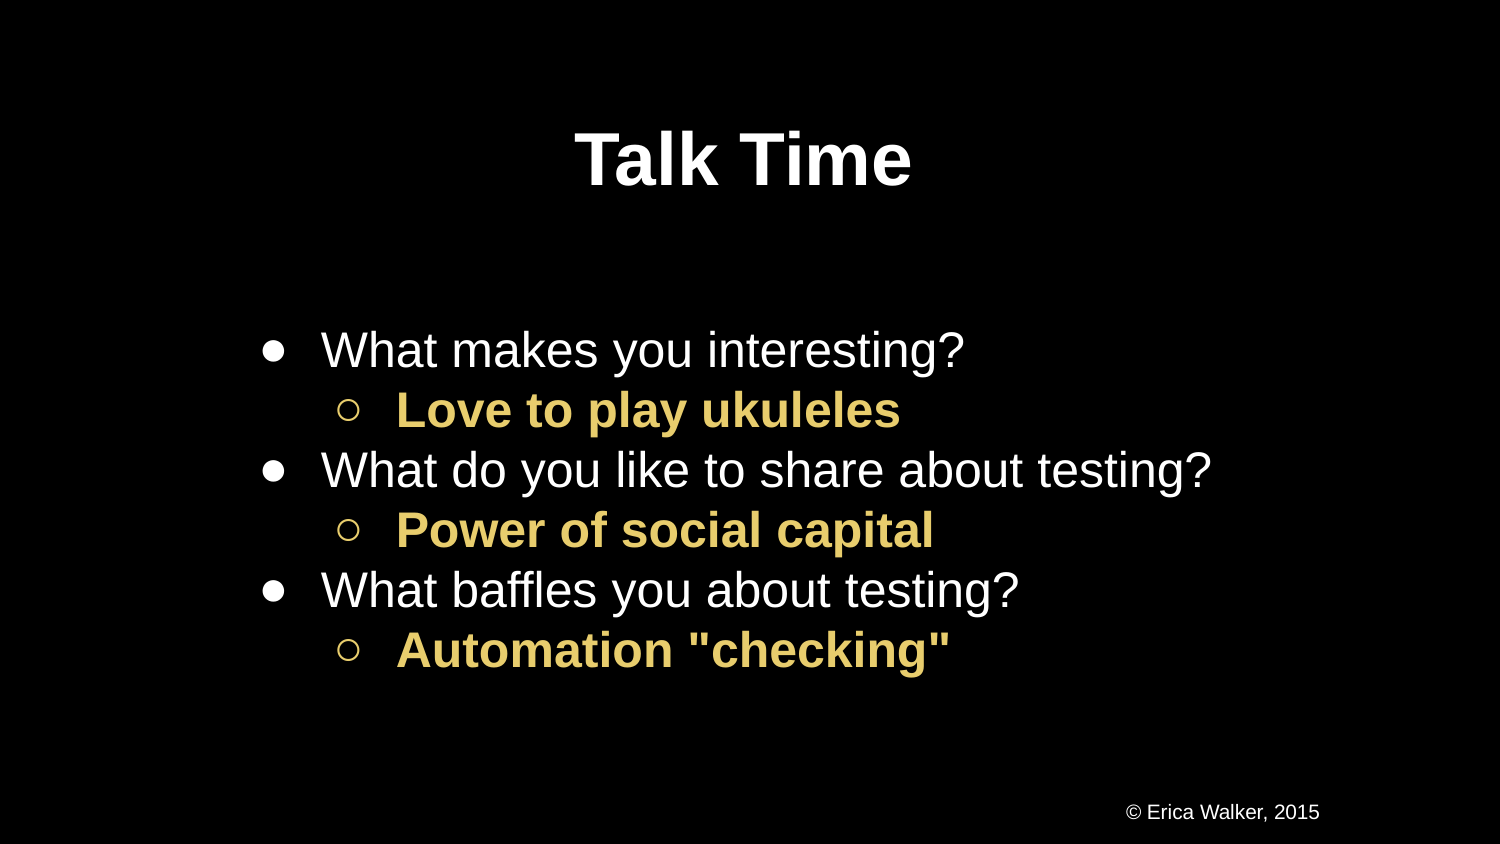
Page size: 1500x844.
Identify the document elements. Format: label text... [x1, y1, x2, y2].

list What makes you interesting? Love to play ukuleles What do you like to share about testing? Power of social capital What baffles you about testing? Automation "checking" [230, 302, 1270, 768]
list Talk Time [68, 94, 1419, 216]
slide_number © Erica Walker, 2015 [1111, 779, 1500, 844]
